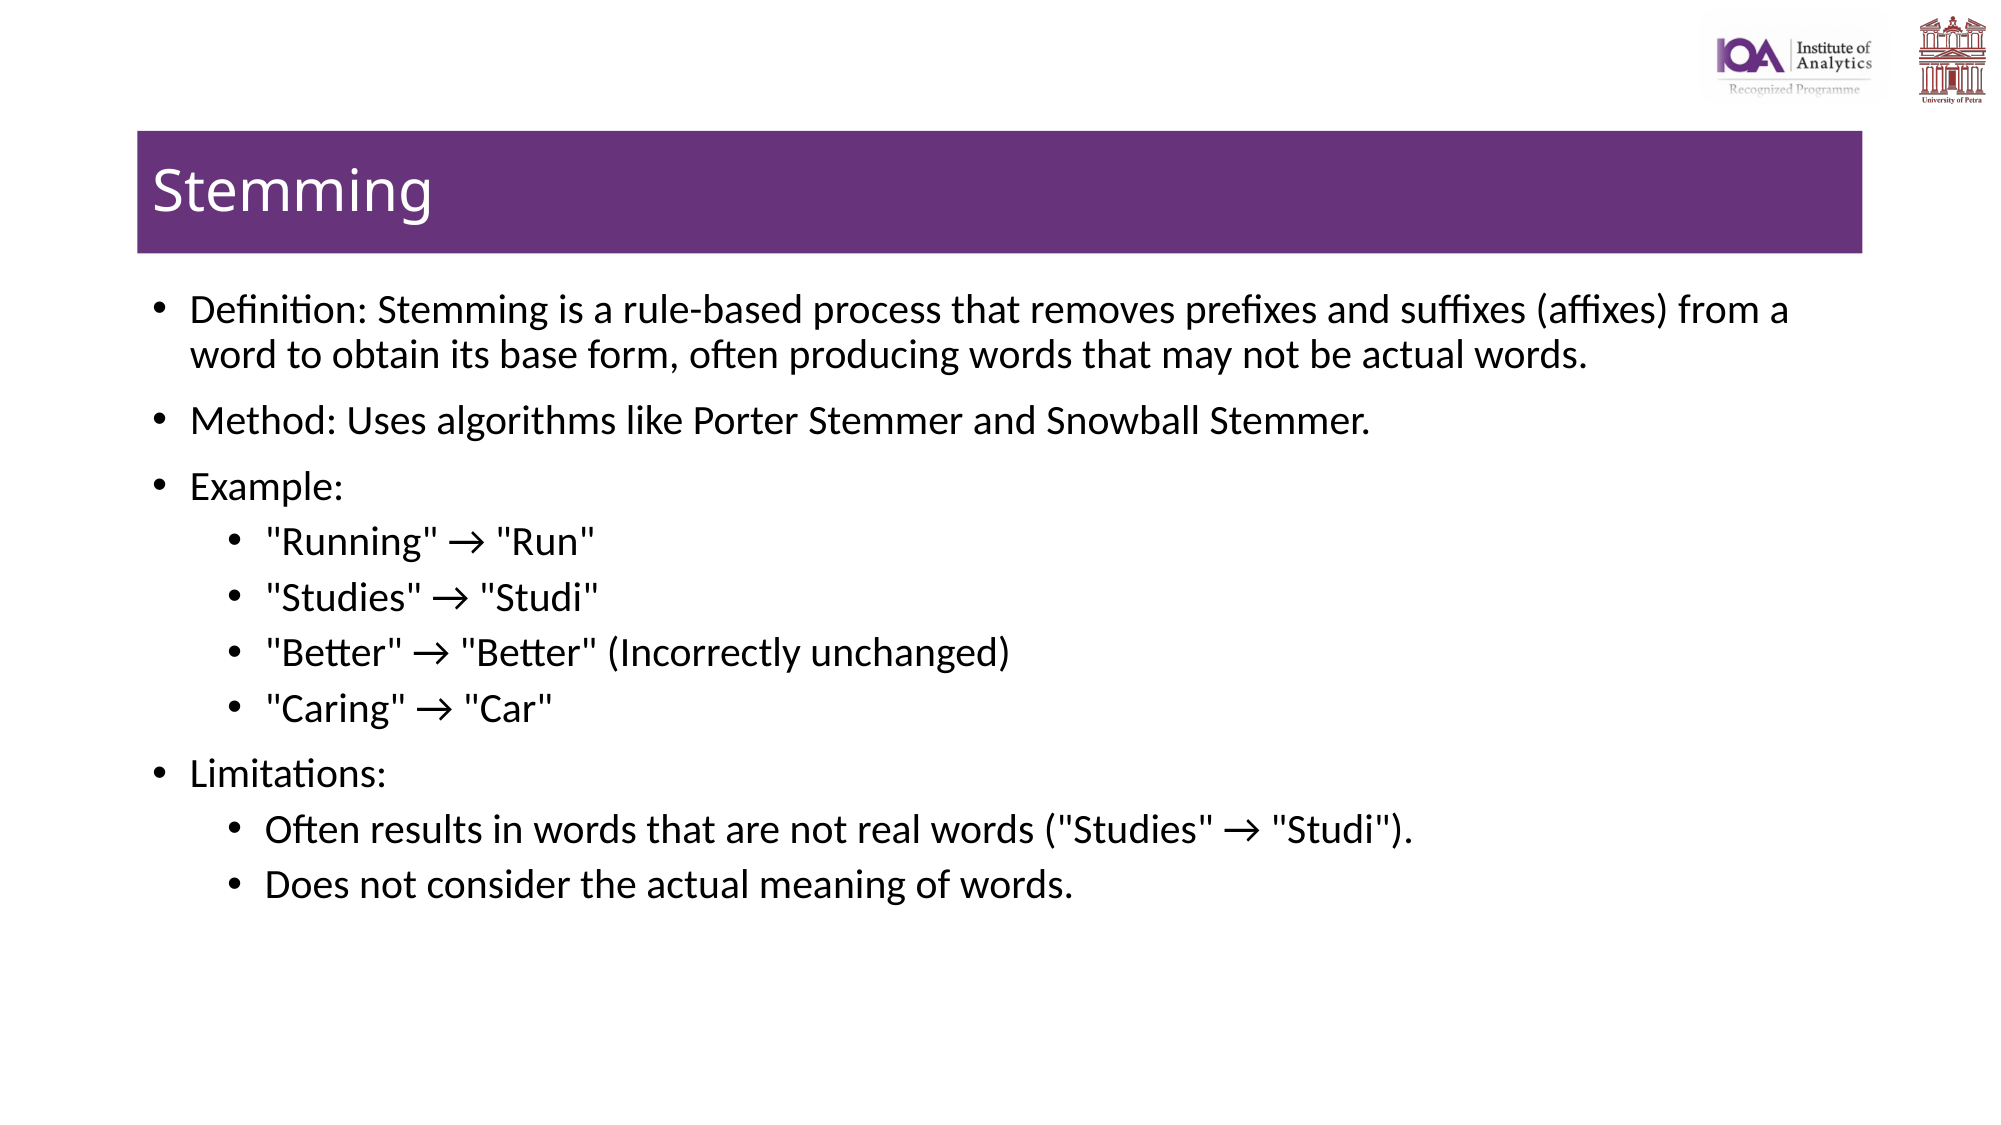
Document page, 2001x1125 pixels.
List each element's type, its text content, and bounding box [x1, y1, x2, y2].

list Definition: Stemming is a rule-based process that removes prefixes and suffixes (affixes) from a word to obtain its base form, often producing words that may not be actual words. Method: Uses algorithms like Porter Stemmer and Snowball Stemmer. Example: "Running" → "Run" "Studies" → "Studi" "Better" → "Better" (Incorrectly unchanged) "Caring" → "Car" Limitations: Often results in words that are not real words ("Studies" → "Studi"). Does not consider the actual meaning of words. [137, 279, 1863, 1099]
picture [1919, 16, 1986, 111]
title Stemming [137, 130, 1863, 254]
picture [1728, 37, 1861, 75]
